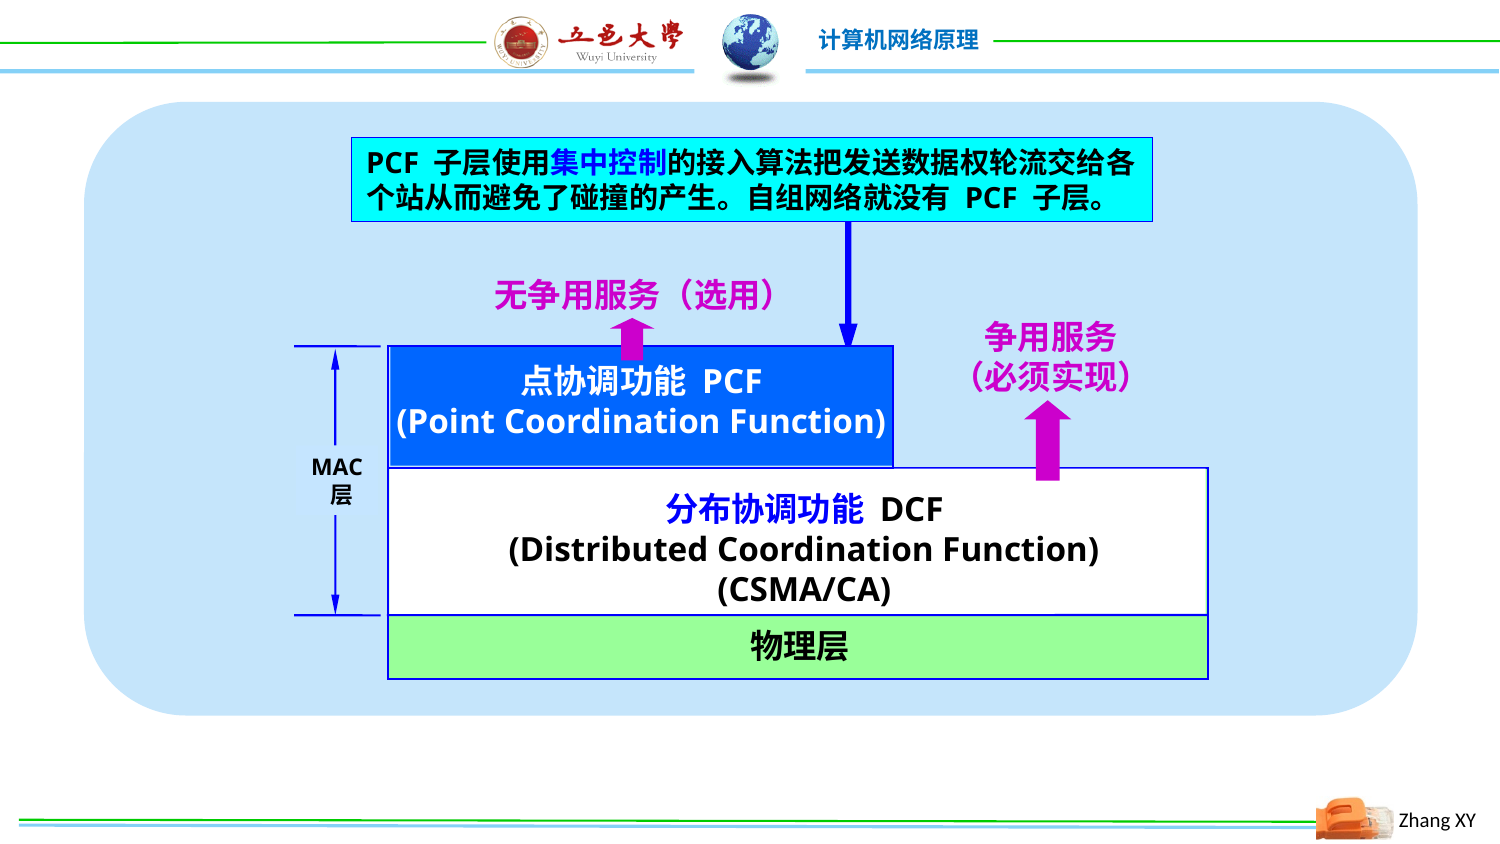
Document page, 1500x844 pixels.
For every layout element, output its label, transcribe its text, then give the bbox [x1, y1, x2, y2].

picture [720, 12, 780, 88]
picture [1316, 796, 1394, 840]
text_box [293, 266, 1209, 680]
text_box PCF 子层使用集中控制的接入算法把发送数据权轮流交给各个站从而避免了碰撞的产生。自组网络就没有 PCF 子层。 [351, 137, 1153, 222]
picture [494, 15, 697, 69]
text_box [81, 99, 1420, 718]
